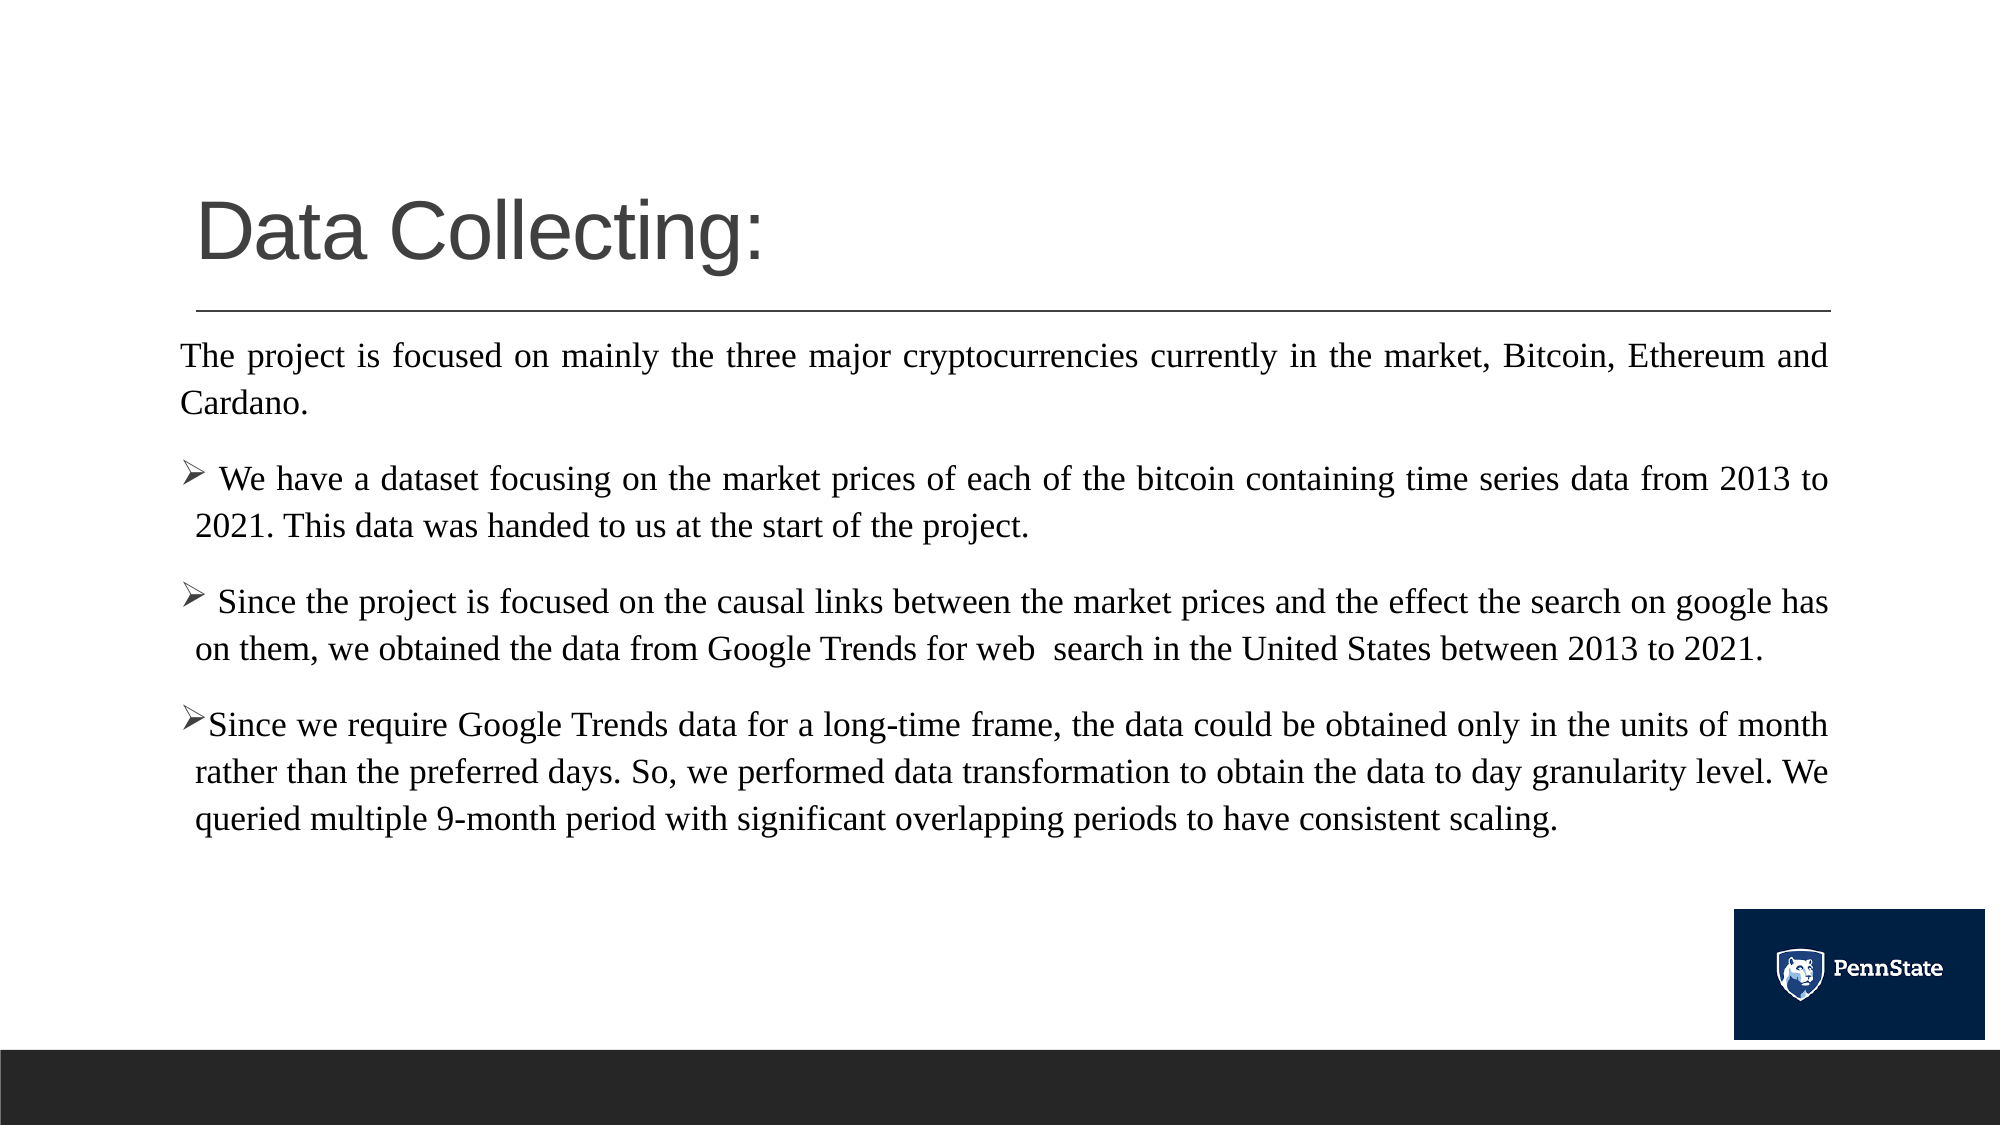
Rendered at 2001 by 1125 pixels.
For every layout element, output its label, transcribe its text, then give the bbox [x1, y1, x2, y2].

title Data Collecting: [180, 47, 1830, 285]
list The project is focused on mainly the three major cryptocurrencies currently in the market, Bitcoin, Ethereum and Cardano. We have a dataset focusing on the market prices of each of the bitcoin containing time series data from 2013 to 2021. This data was handed to us at the start of the project. Since the project is focused on the causal links between the market prices and the effect the search on google has on them, we obtained the data from Google Trends for web search in the United States between 2013 to 2021. Since we require Google Trends data for a long-time frame, the data could be obtained only in the units of month rather than the preferred days. So, we performed data transformation to obtain the data to day granularity level. We queried multiple 9-month period with significant overlapping periods to have consistent scaling. [180, 320, 1830, 1040]
picture [1733, 908, 1985, 1040]
